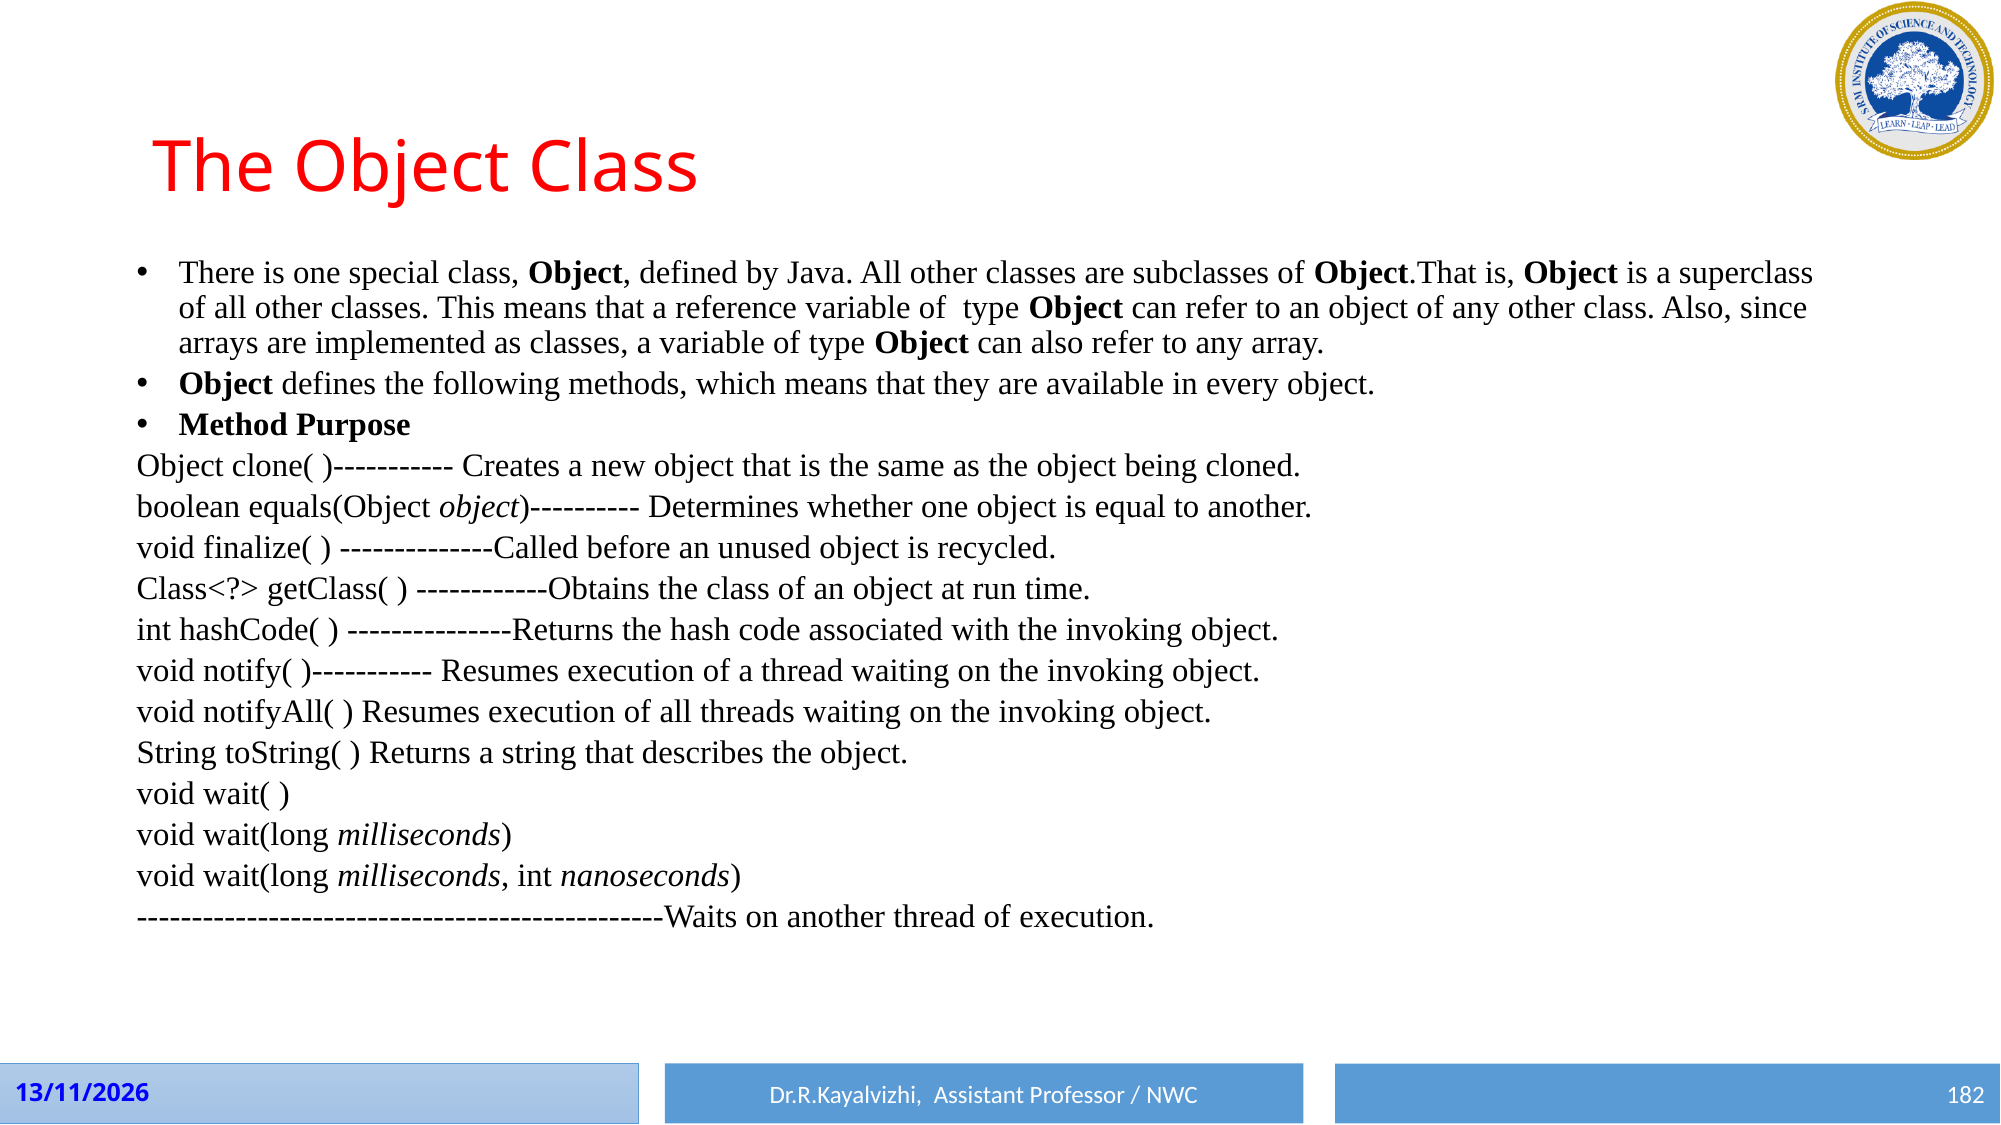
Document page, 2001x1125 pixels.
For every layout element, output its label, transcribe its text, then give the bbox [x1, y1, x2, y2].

title The Object Class [137, 59, 1863, 278]
text_box Dr.R.Kayalvizhi, Assistant Professor / NWC [664, 1063, 1304, 1124]
text_box 10-08-2023 [0, 1063, 639, 1124]
list There is one special class, Object, defined by Java. All other classes are subclasses of Object.That is, Object is a superclass of all other classes. This means that a reference variable of type Object can refer to an object of any other class. Also, since arrays are implemented as classes, a variable of type Object can also refer to any array. Object defines the following methods, which means that they are available in every object. Method Purpose Object clone( )----------- Creates a new object that is the same as the object being cloned. boolean equals(Object object)---------- Determines whether one object is equal to another. void finalize( ) --------------Called before an unused object is recycled. Class<?> getClass( ) ------------Obtains the class of an object at run time. int hashCode( ) ---------------Returns the hash code associated with the invoking object. void notify( )----------- Resumes execution of a thread waiting on the invoking object. void notifyAll( ) Resumes execution of all threads waiting on the invoking object. String toString( ) Returns a string that describes the object. void wait( ) void wait(long milliseconds) void wait(long milliseconds, int nanoseconds) ------------------------------------------------Waits on another thread of execution. [121, 247, 1847, 962]
slide_number 182 [1335, 1063, 2000, 1124]
picture [1835, 1, 1994, 160]
